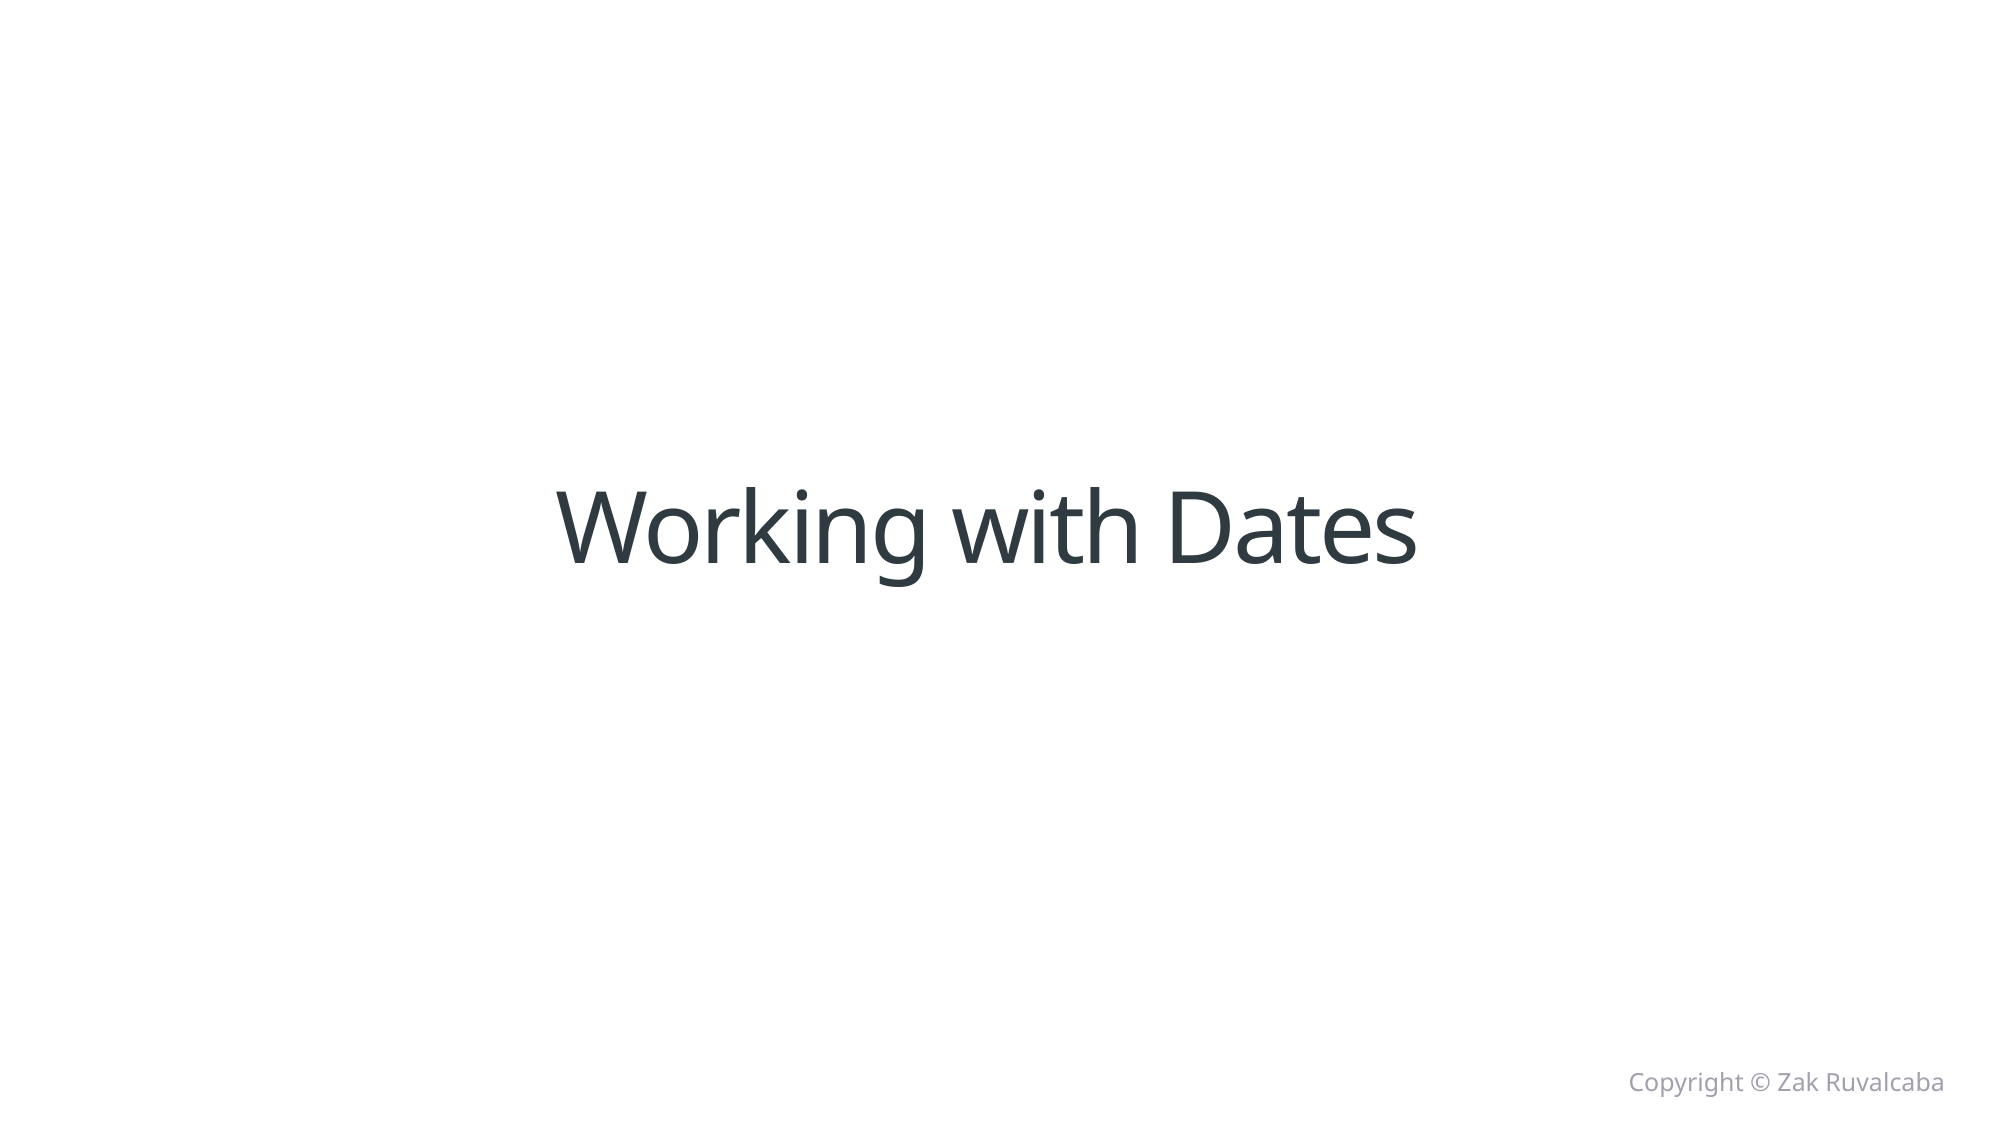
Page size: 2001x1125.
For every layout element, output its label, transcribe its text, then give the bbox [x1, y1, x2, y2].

title Working with Dates [303, 456, 1674, 563]
